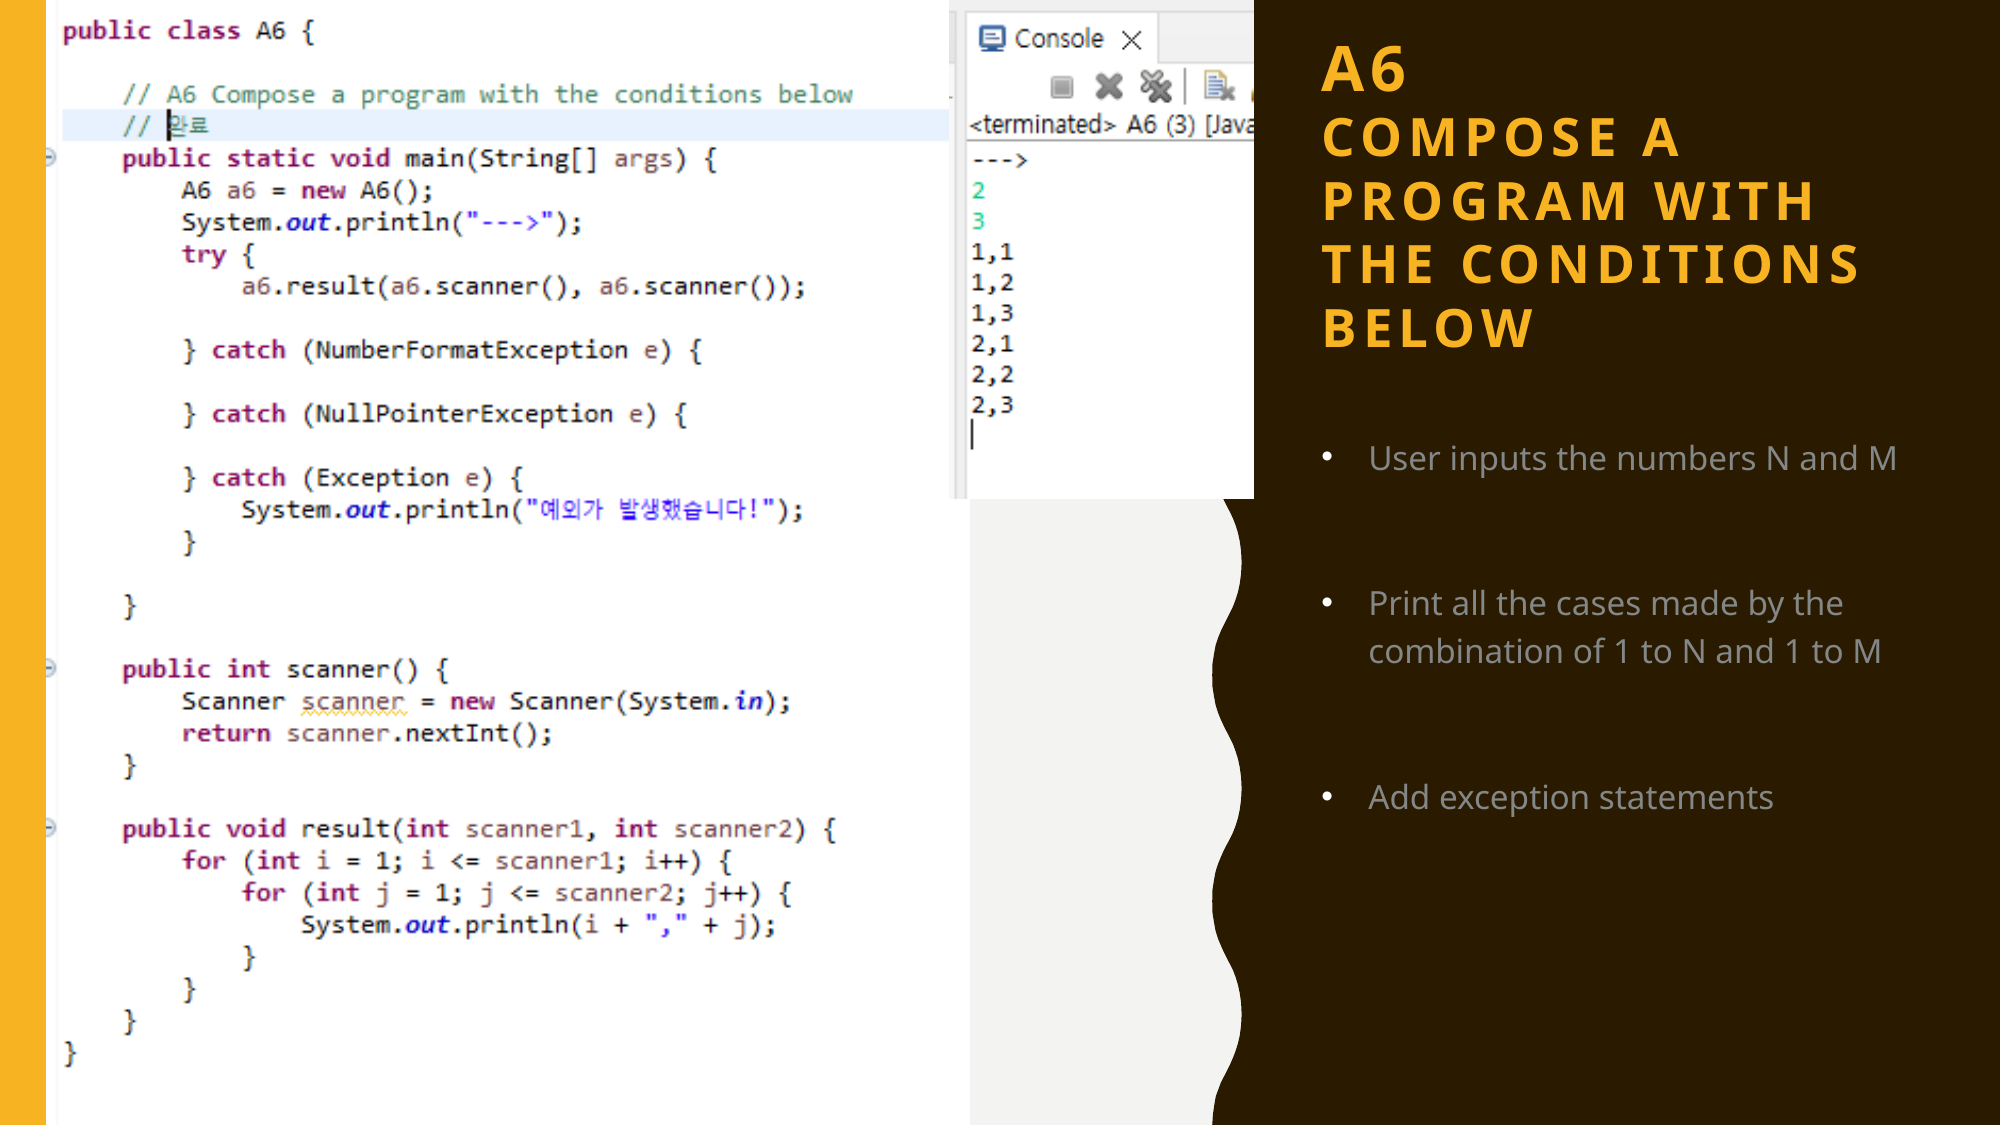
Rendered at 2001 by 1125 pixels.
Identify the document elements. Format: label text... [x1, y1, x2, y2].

title A6 Compose a program with the conditions below [1306, 20, 1937, 283]
list User inputs the numbers N and M Print all the cases made by the combination of 1 to N and 1 to M Add exception statements [1306, 283, 1937, 1088]
picture [46, 0, 1254, 1125]
